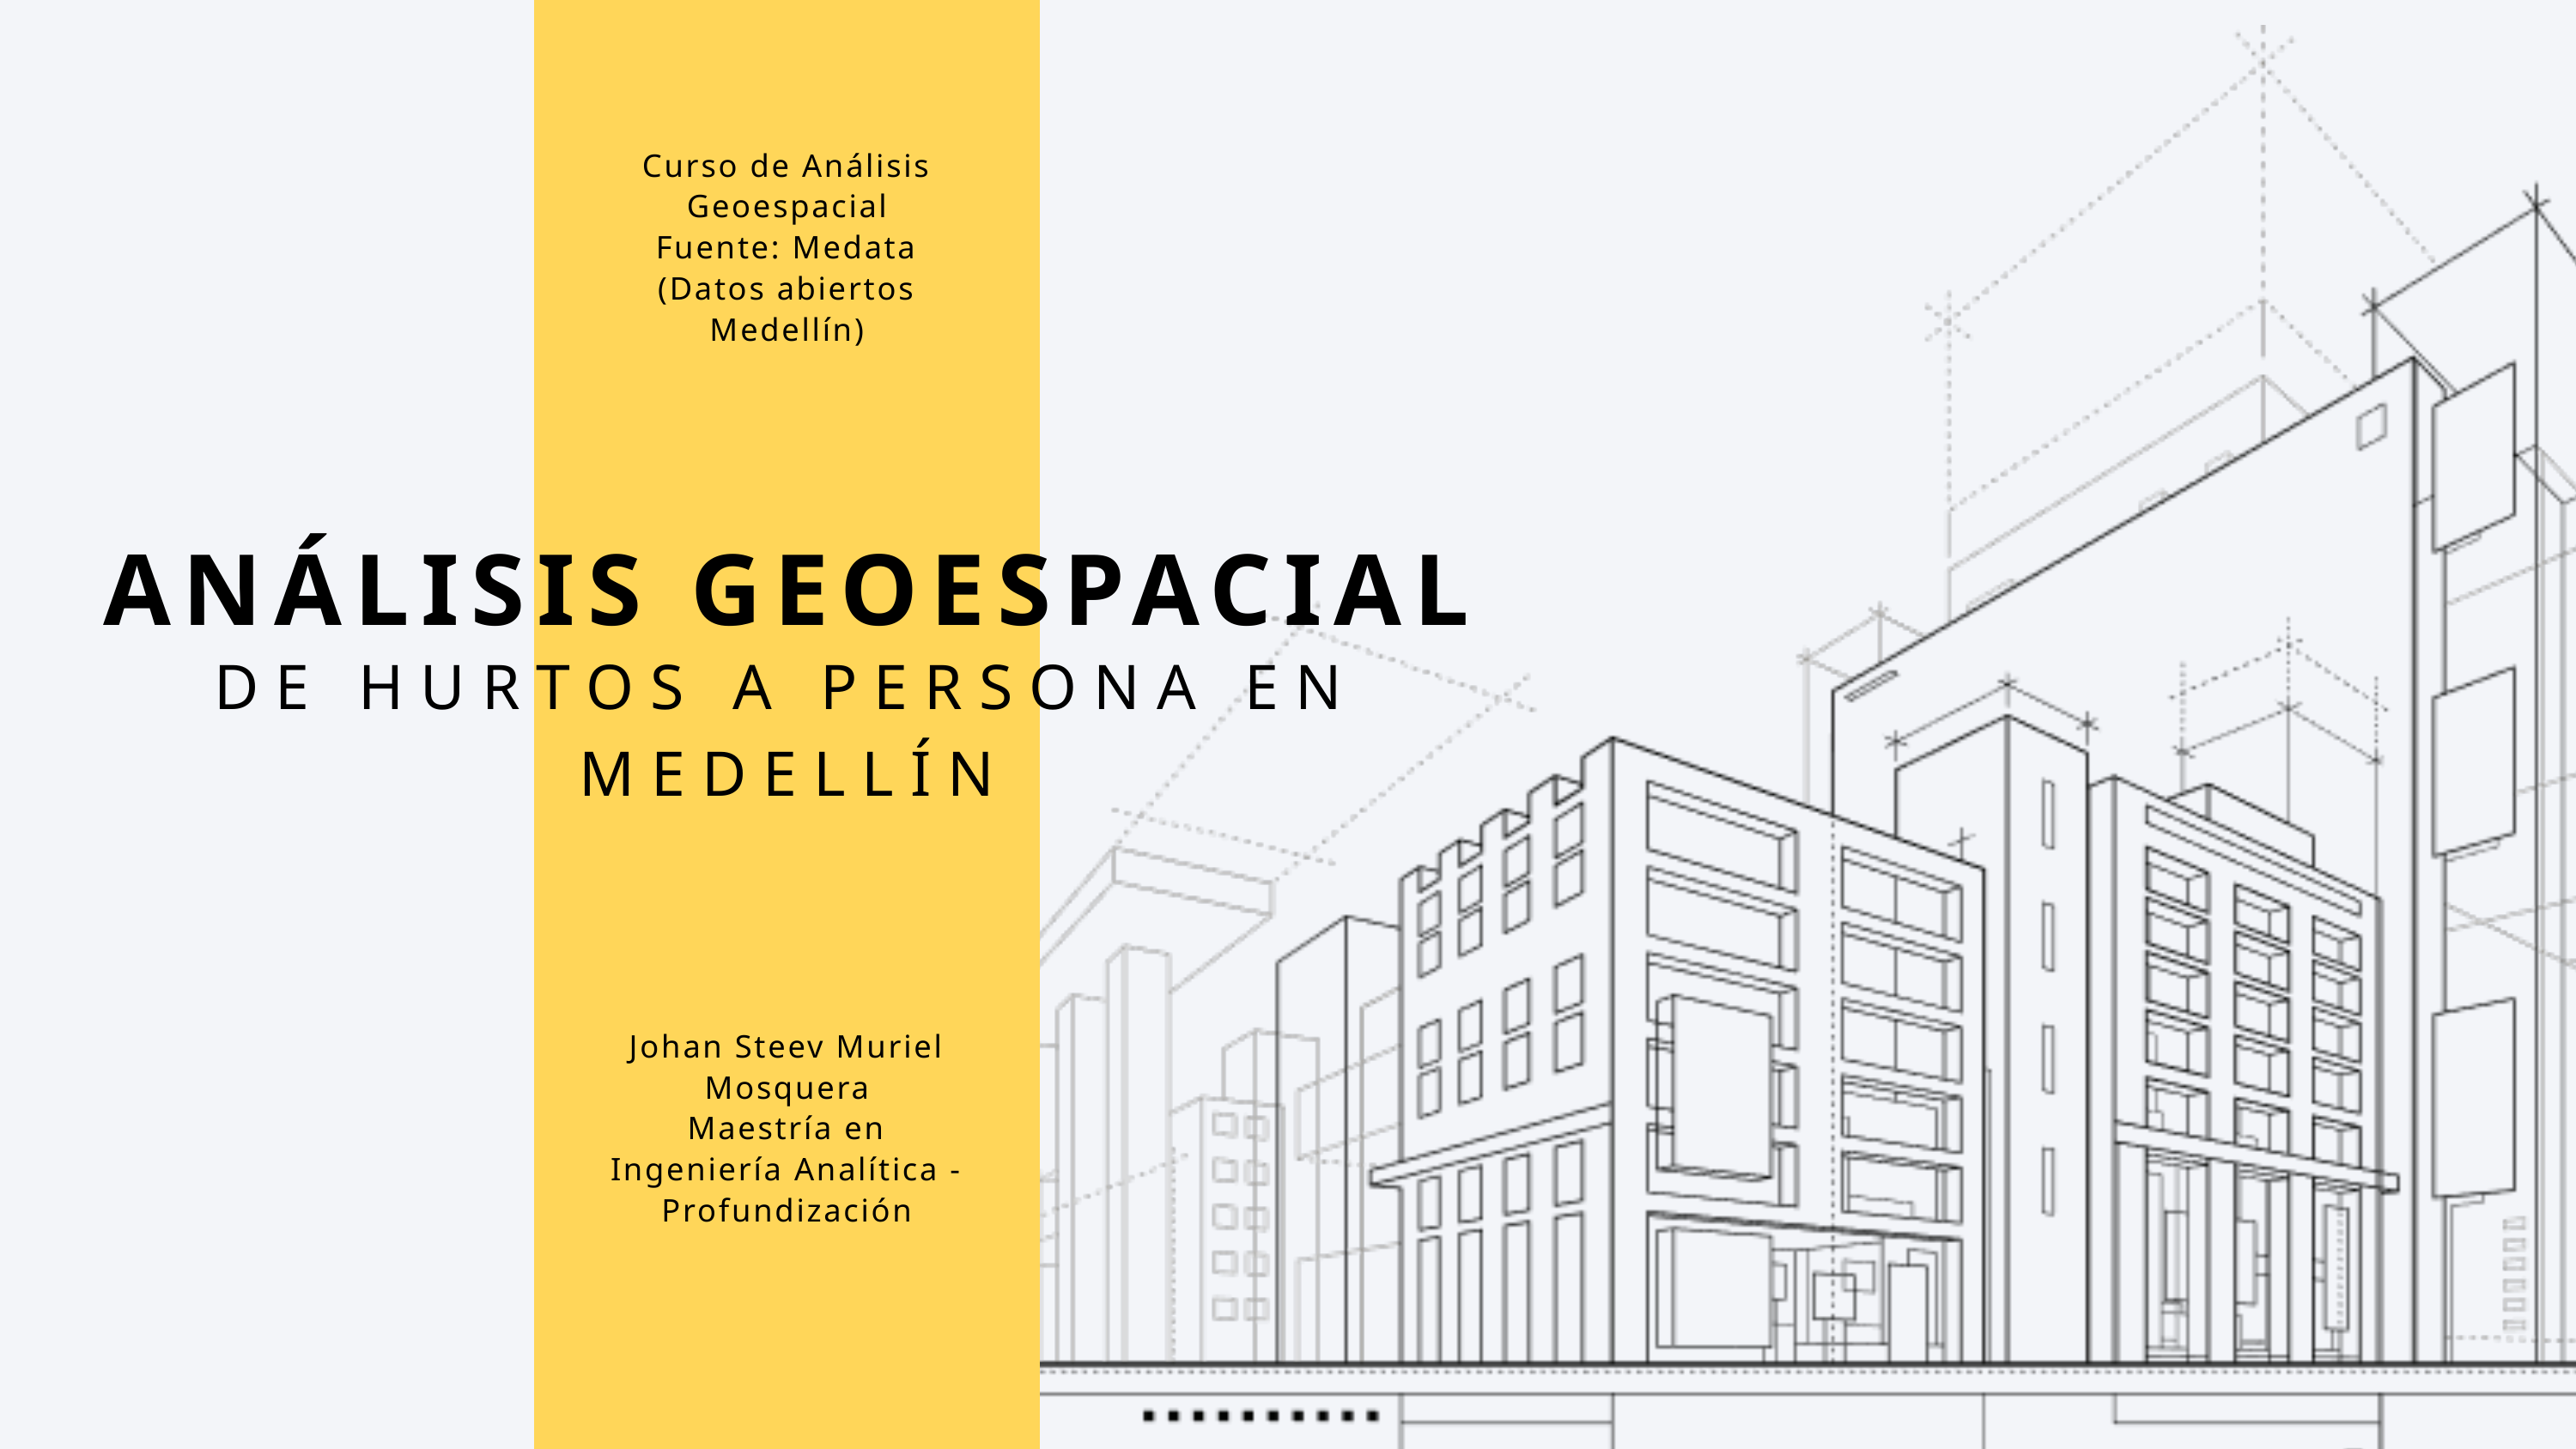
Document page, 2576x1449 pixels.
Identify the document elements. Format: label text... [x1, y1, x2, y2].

text_box ANÁLISIS GEOESPACIAL [1046, 507, 1482, 635]
text_box ANÁLISIS GEOESPACIAL [91, 507, 528, 635]
text_box DE HURTOS A PERSONA EN MEDELLÍN [1046, 635, 1482, 809]
text_box [1046, 25, 2576, 1449]
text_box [533, 0, 1040, 1449]
text_box DE HURTOS A PERSONA EN MEDELLÍN [91, 635, 528, 809]
